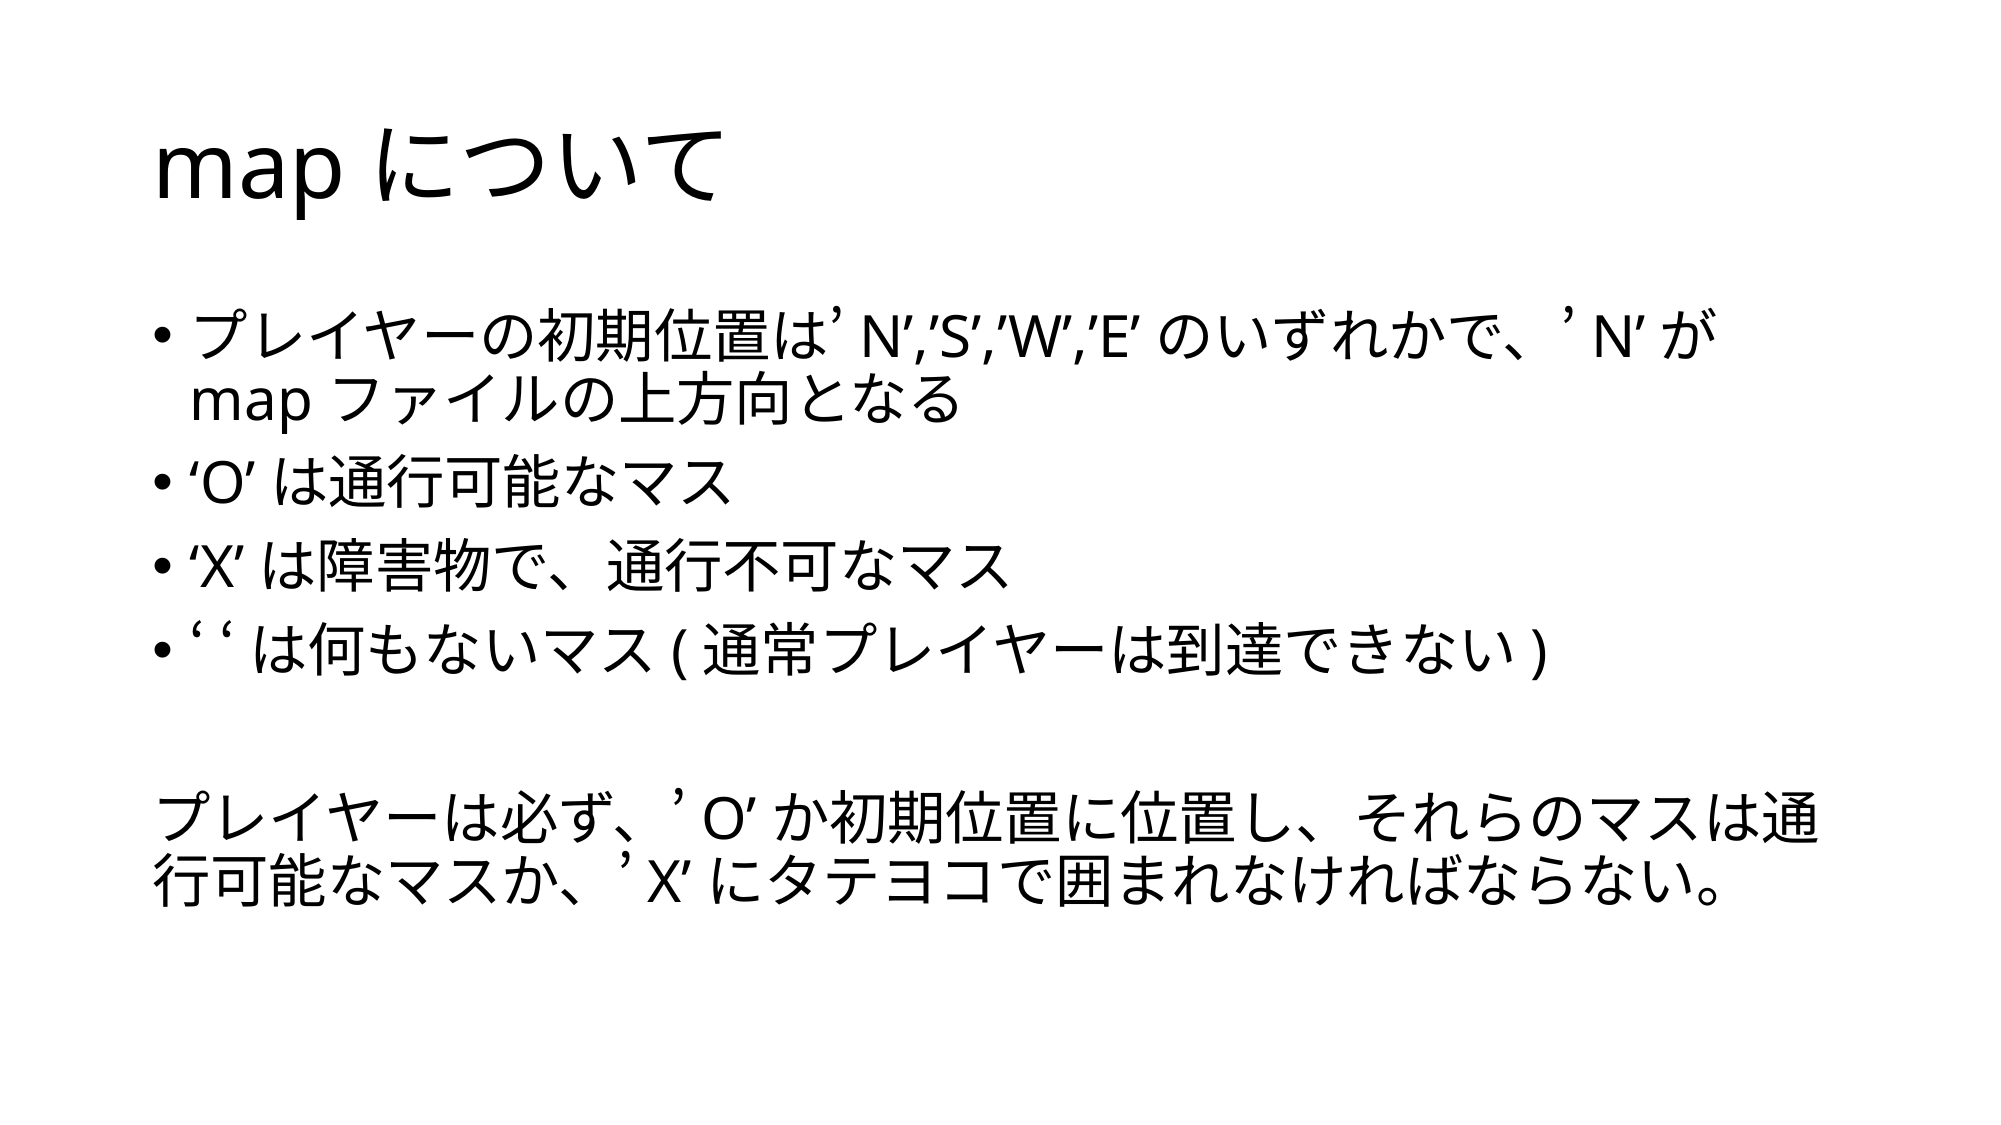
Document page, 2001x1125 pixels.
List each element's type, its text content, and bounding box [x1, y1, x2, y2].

title mapについて [137, 59, 1863, 278]
list プレイヤーの初期位置は’N’,’S’,’W’,’E’のいずれかで、’N’がmapファイルの上方向となる ‘O’は通行可能なマス ‘X’は障害物で、通行不可なマス ‘ ‘は何もないマス(通常プレイヤーは到達できない) プレイヤーは必ず、’O’か初期位置に位置し、それらのマスは通行可能なマスか、’X’にタテヨコで囲まれなければならない。 [137, 299, 1863, 1014]
